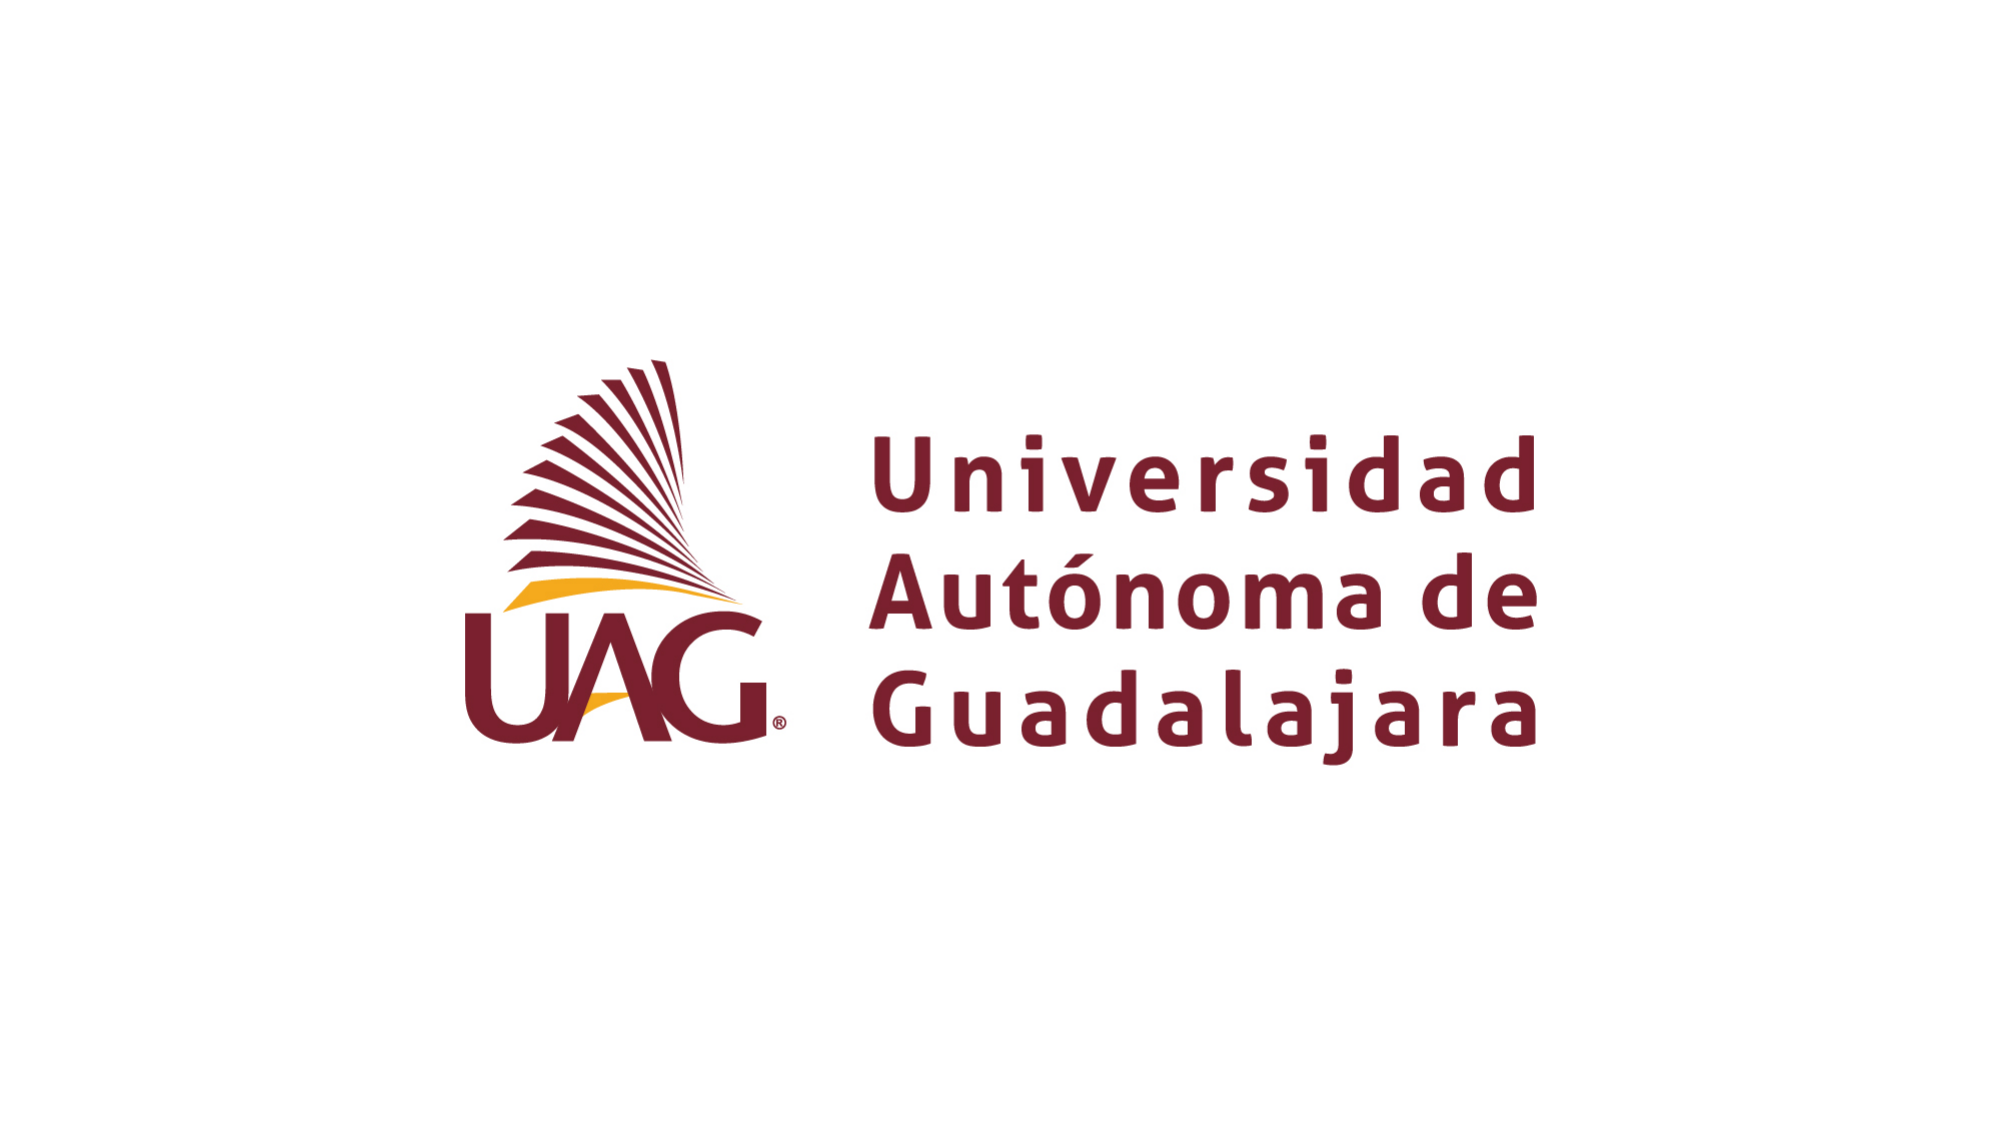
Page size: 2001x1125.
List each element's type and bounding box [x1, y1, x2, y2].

picture [249, 0, 1750, 1125]
